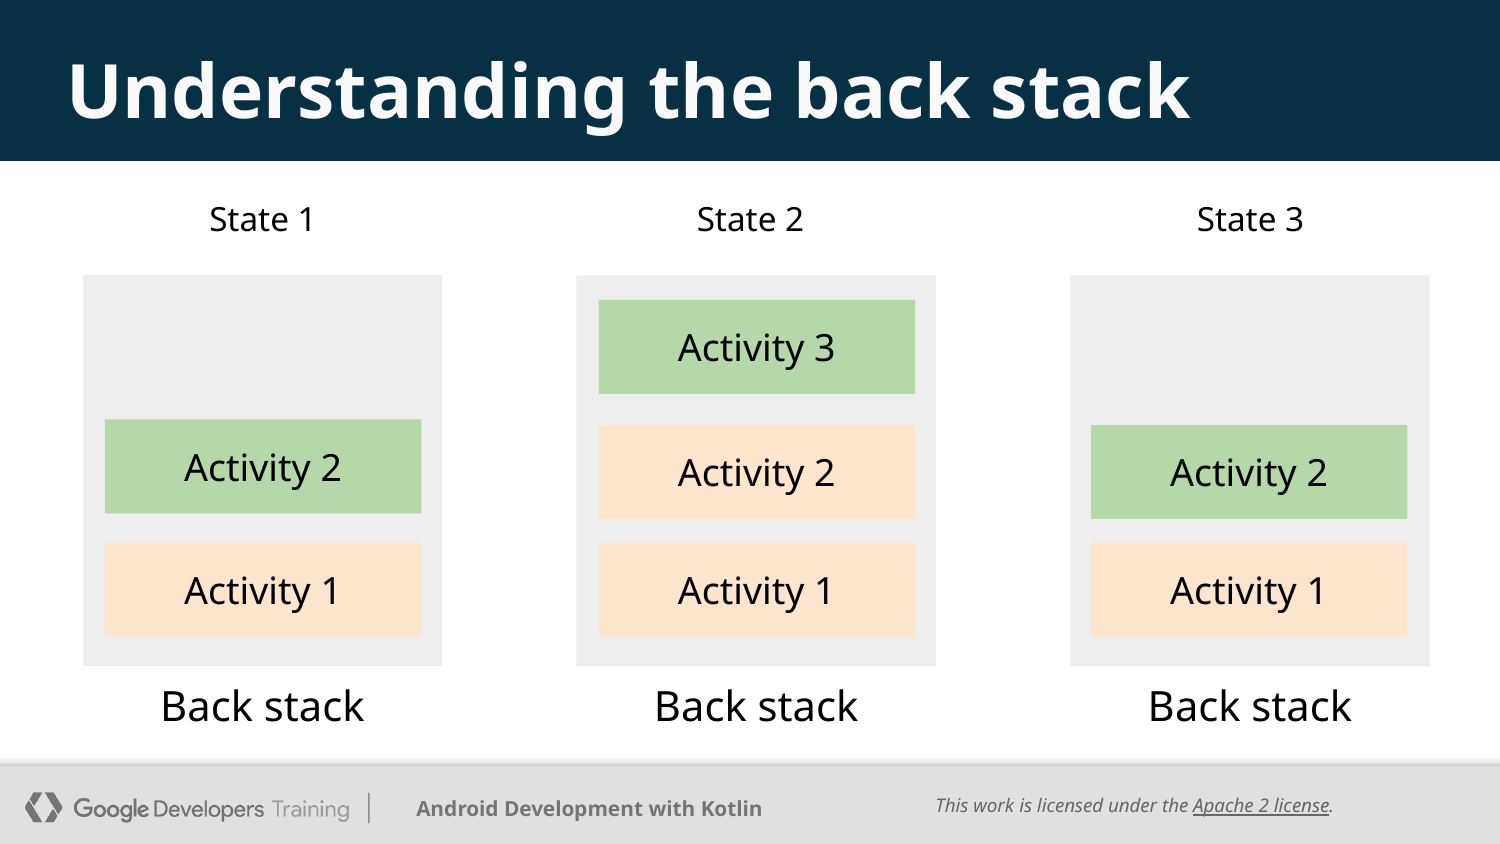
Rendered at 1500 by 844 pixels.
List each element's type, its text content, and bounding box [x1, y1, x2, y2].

text_box Activity 1 [1091, 542, 1408, 637]
text_box Activity 2 [598, 424, 916, 519]
title Understanding the back stack [51, 28, 1449, 122]
text_box [576, 275, 936, 667]
text_box Back stack [82, 679, 443, 729]
text_box Back stack [576, 679, 936, 729]
text_box Activity 1 [104, 542, 422, 637]
text_box [1070, 275, 1430, 667]
text_box [82, 275, 443, 666]
text_box State 1 [83, 199, 443, 237]
text_box Activity 1 [598, 542, 916, 637]
text_box State 2 [570, 199, 931, 237]
text_box Back stack [1070, 679, 1430, 729]
text_box Activity 2 [1091, 424, 1408, 519]
text_box Activity 3 [598, 299, 916, 394]
picture [0, 161, 1500, 844]
text_box State 3 [1070, 199, 1431, 237]
text_box Activity 2 [104, 419, 422, 514]
